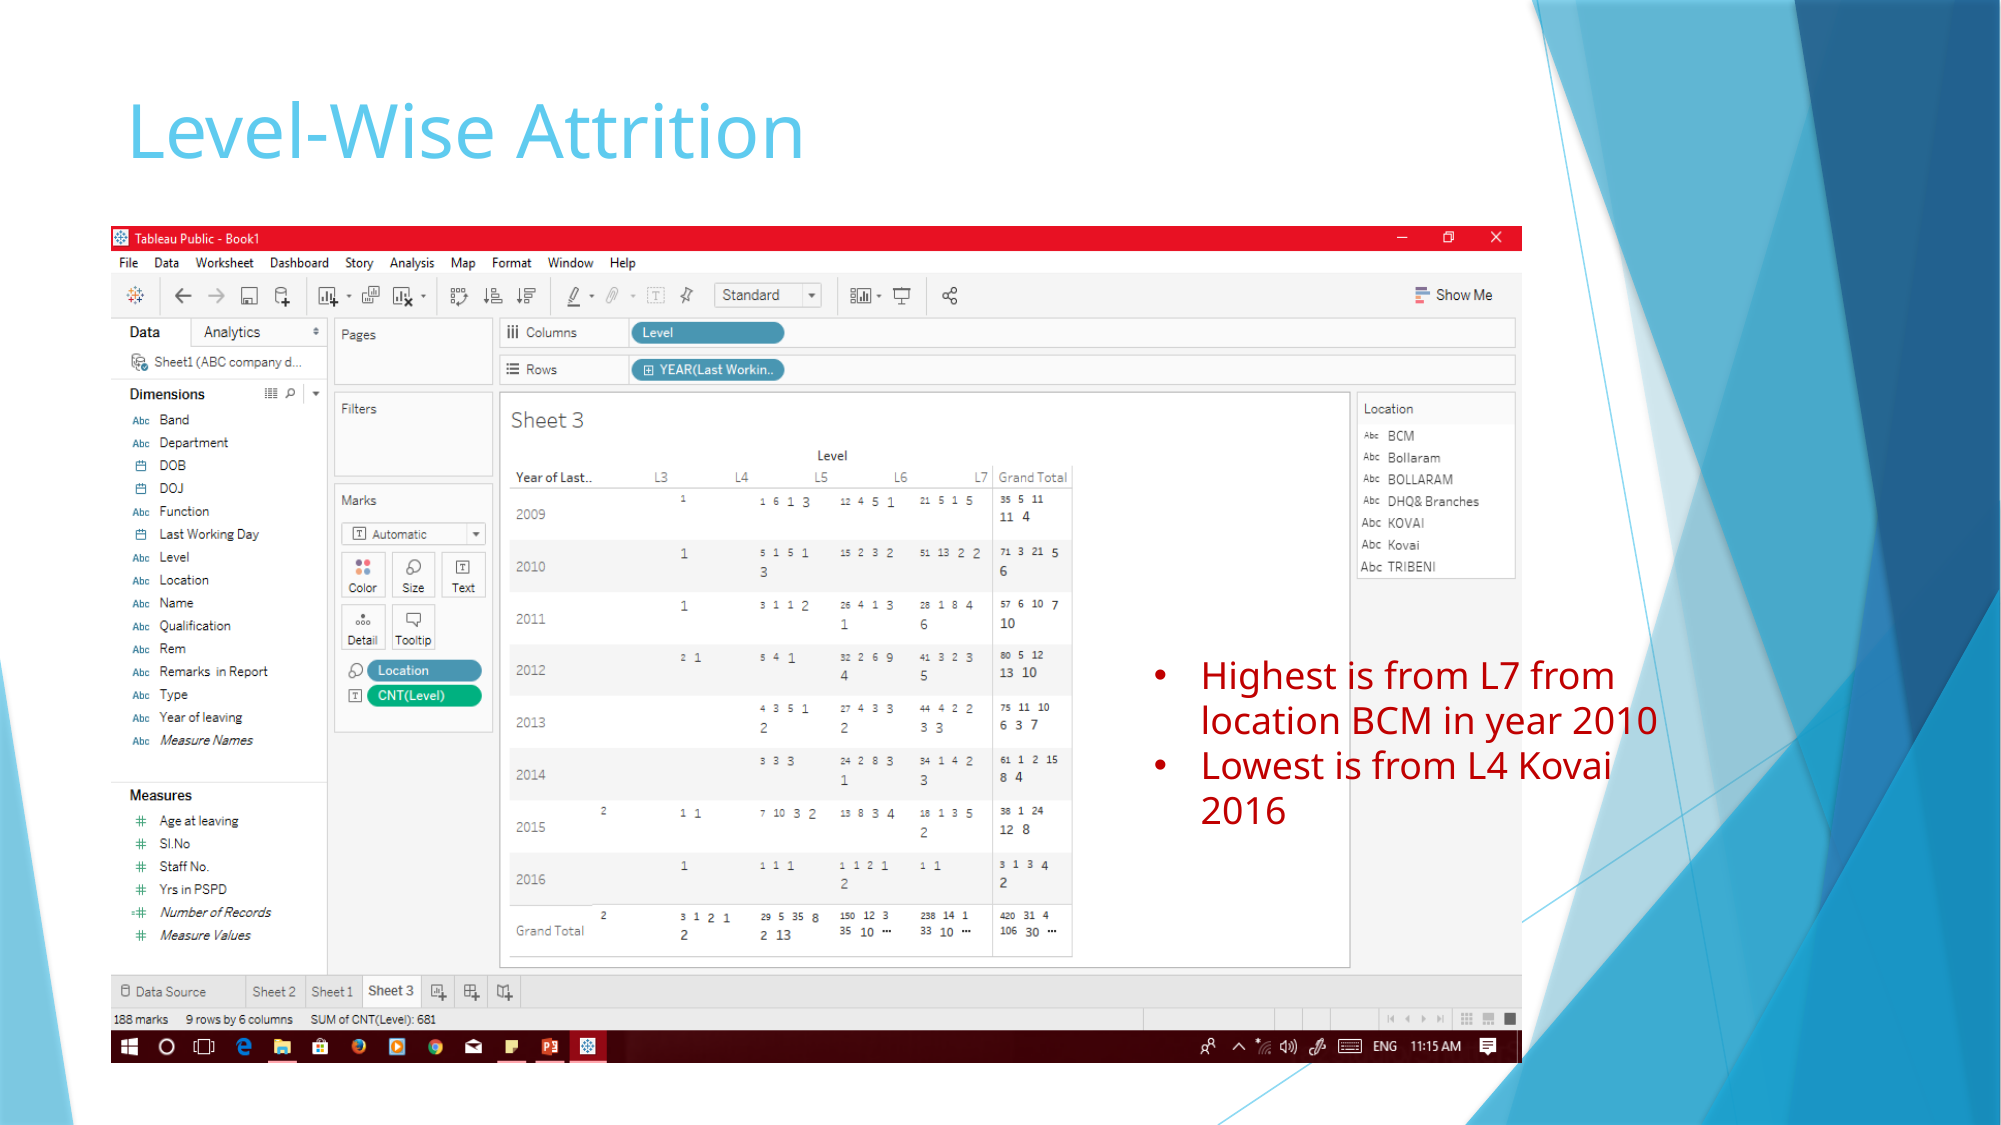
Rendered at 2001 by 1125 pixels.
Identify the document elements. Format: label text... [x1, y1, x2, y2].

text_box Highest is from L7 from location BCM in year 2010 Lowest is from L4 Kovai 2016 [1526, 644, 1716, 840]
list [110, 225, 1522, 1064]
title Level-Wise Attrition [111, 76, 1522, 185]
